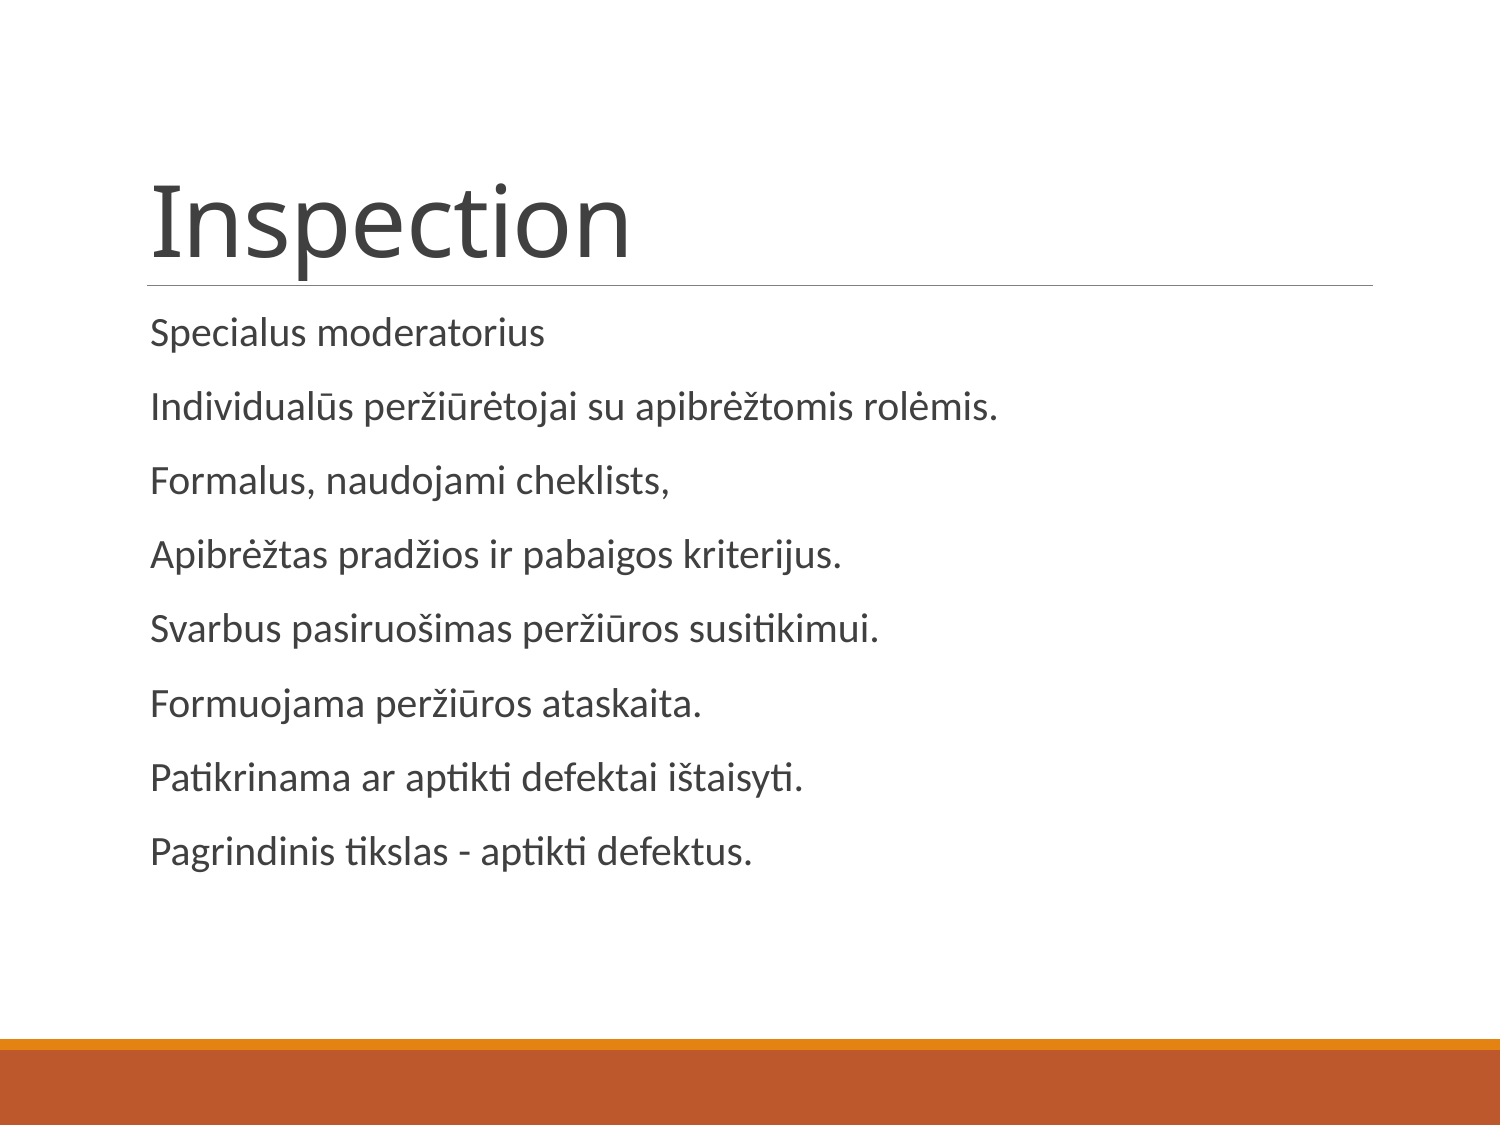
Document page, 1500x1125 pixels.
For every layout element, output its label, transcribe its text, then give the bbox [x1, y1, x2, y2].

list Specialus moderatorius Individualūs peržiūrėtojai su apibrėžtomis rolėmis. Formalus, naudojami cheklists, Apibrėžtas pradžios ir pabaigos kriterijus. Svarbus pasiruošimas peržiūros susitikimui. Formuojama peržiūros ataskaita. Patikrinama ar aptikti defektai ištaisyti. Pagrindinis tikslas - aptikti defektus. [135, 302, 1373, 963]
title Inspection [135, 47, 1373, 285]
